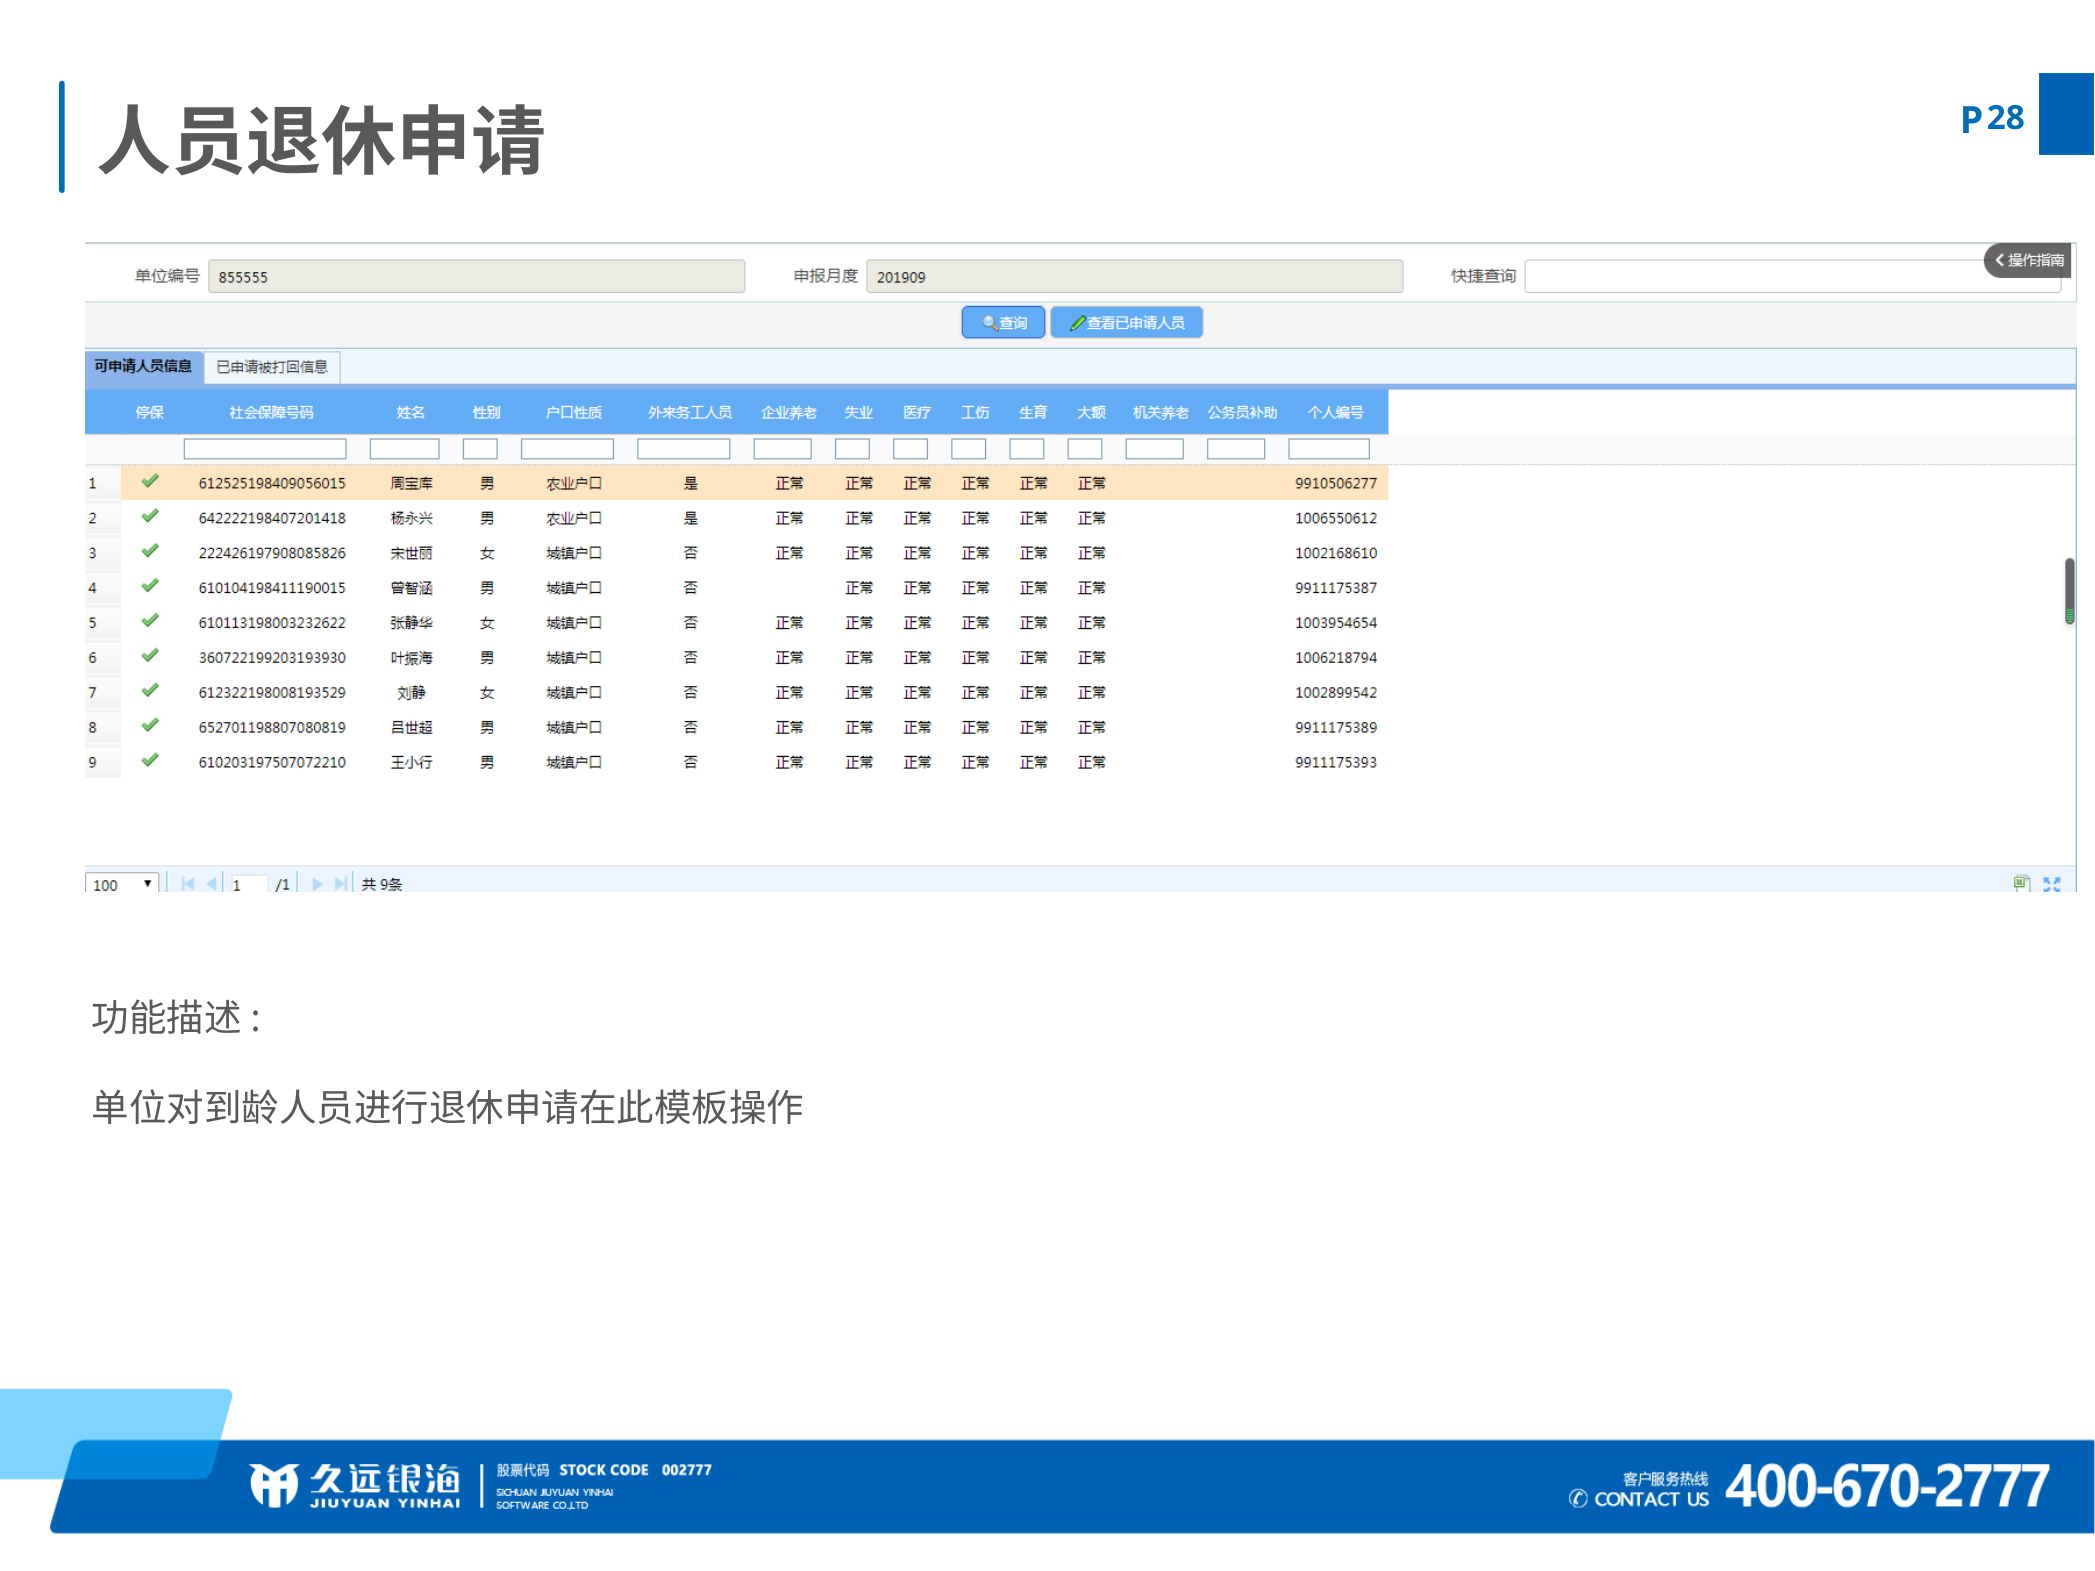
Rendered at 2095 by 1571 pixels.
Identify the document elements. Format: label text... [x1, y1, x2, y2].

text_box 功能描述: 单位对到龄人员进行退休申请在此模板操作 [76, 986, 1722, 1136]
picture [0, 1375, 2095, 1571]
list 人员退休申请 [81, 86, 1722, 195]
picture [84, 241, 2077, 892]
